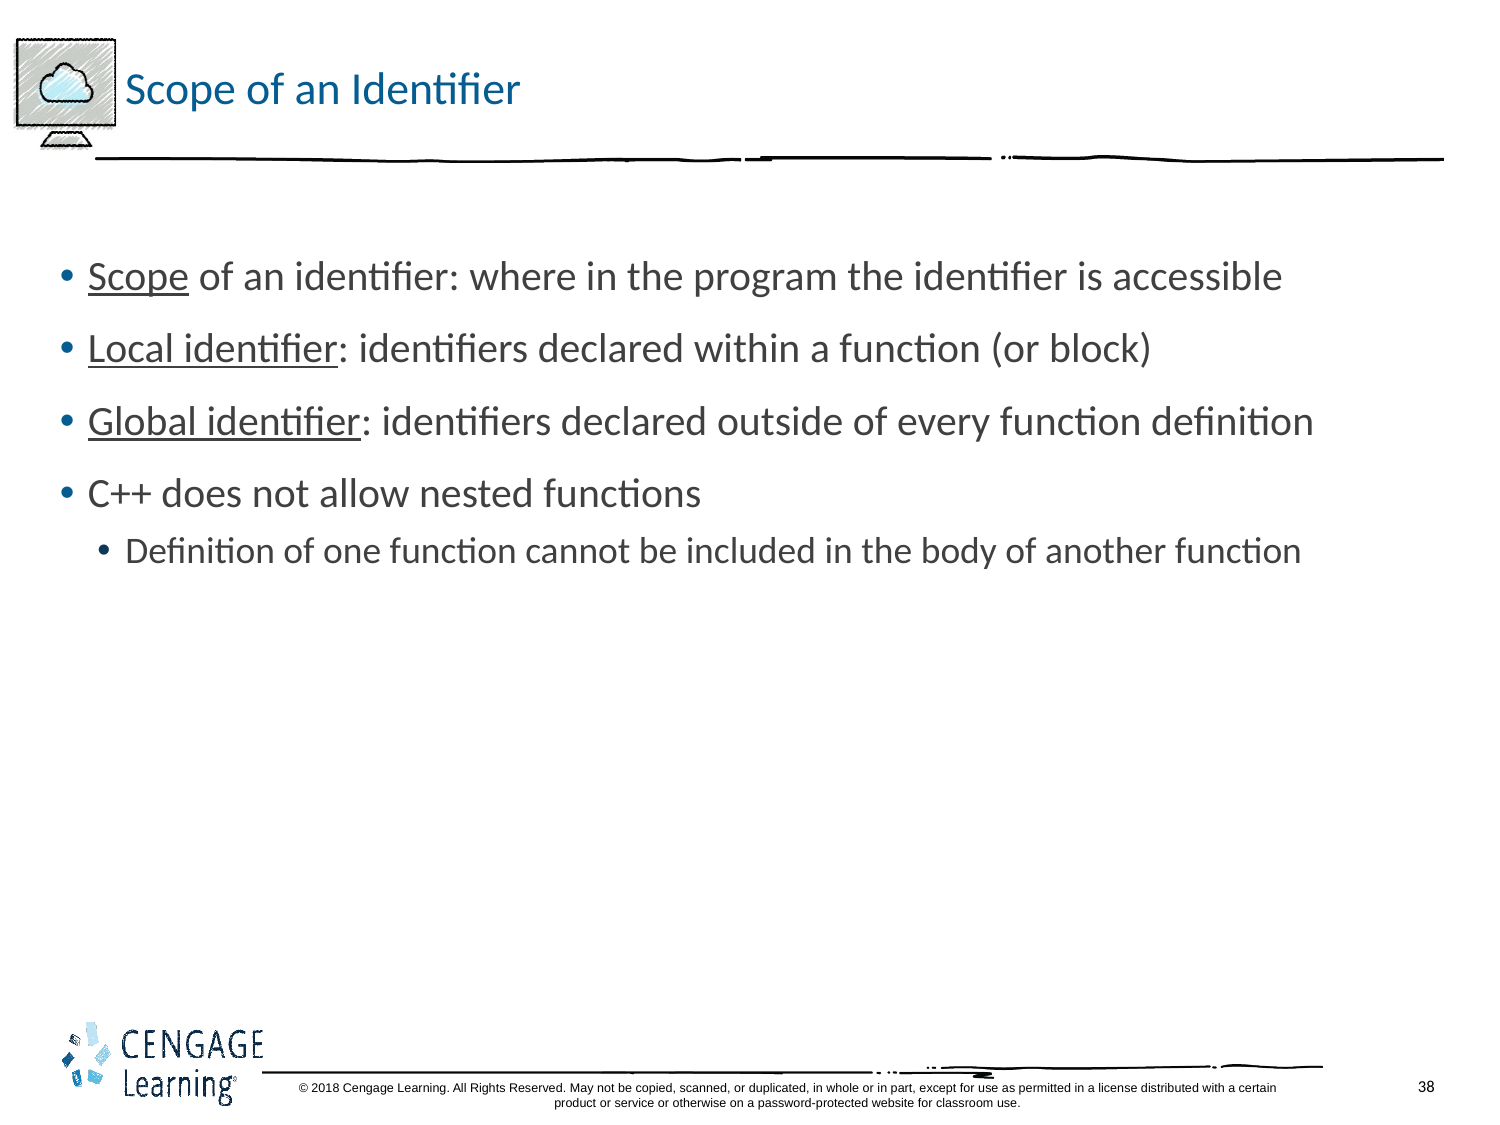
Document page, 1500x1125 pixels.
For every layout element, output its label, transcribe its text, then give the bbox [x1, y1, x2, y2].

picture [13, 36, 117, 151]
title Scope of an Identifier [125, 66, 1442, 116]
picture [95, 155, 1444, 163]
picture [62, 1022, 1323, 1106]
list Scope of an identifier: where in the program the identifier is accessible Local identifier: identifiers declared within a function (or block) Global identifier: identifiers declared outside of every function definition C++ does not allow nested functions Definition of one function cannot be included in the body of another function [59, 252, 1441, 576]
